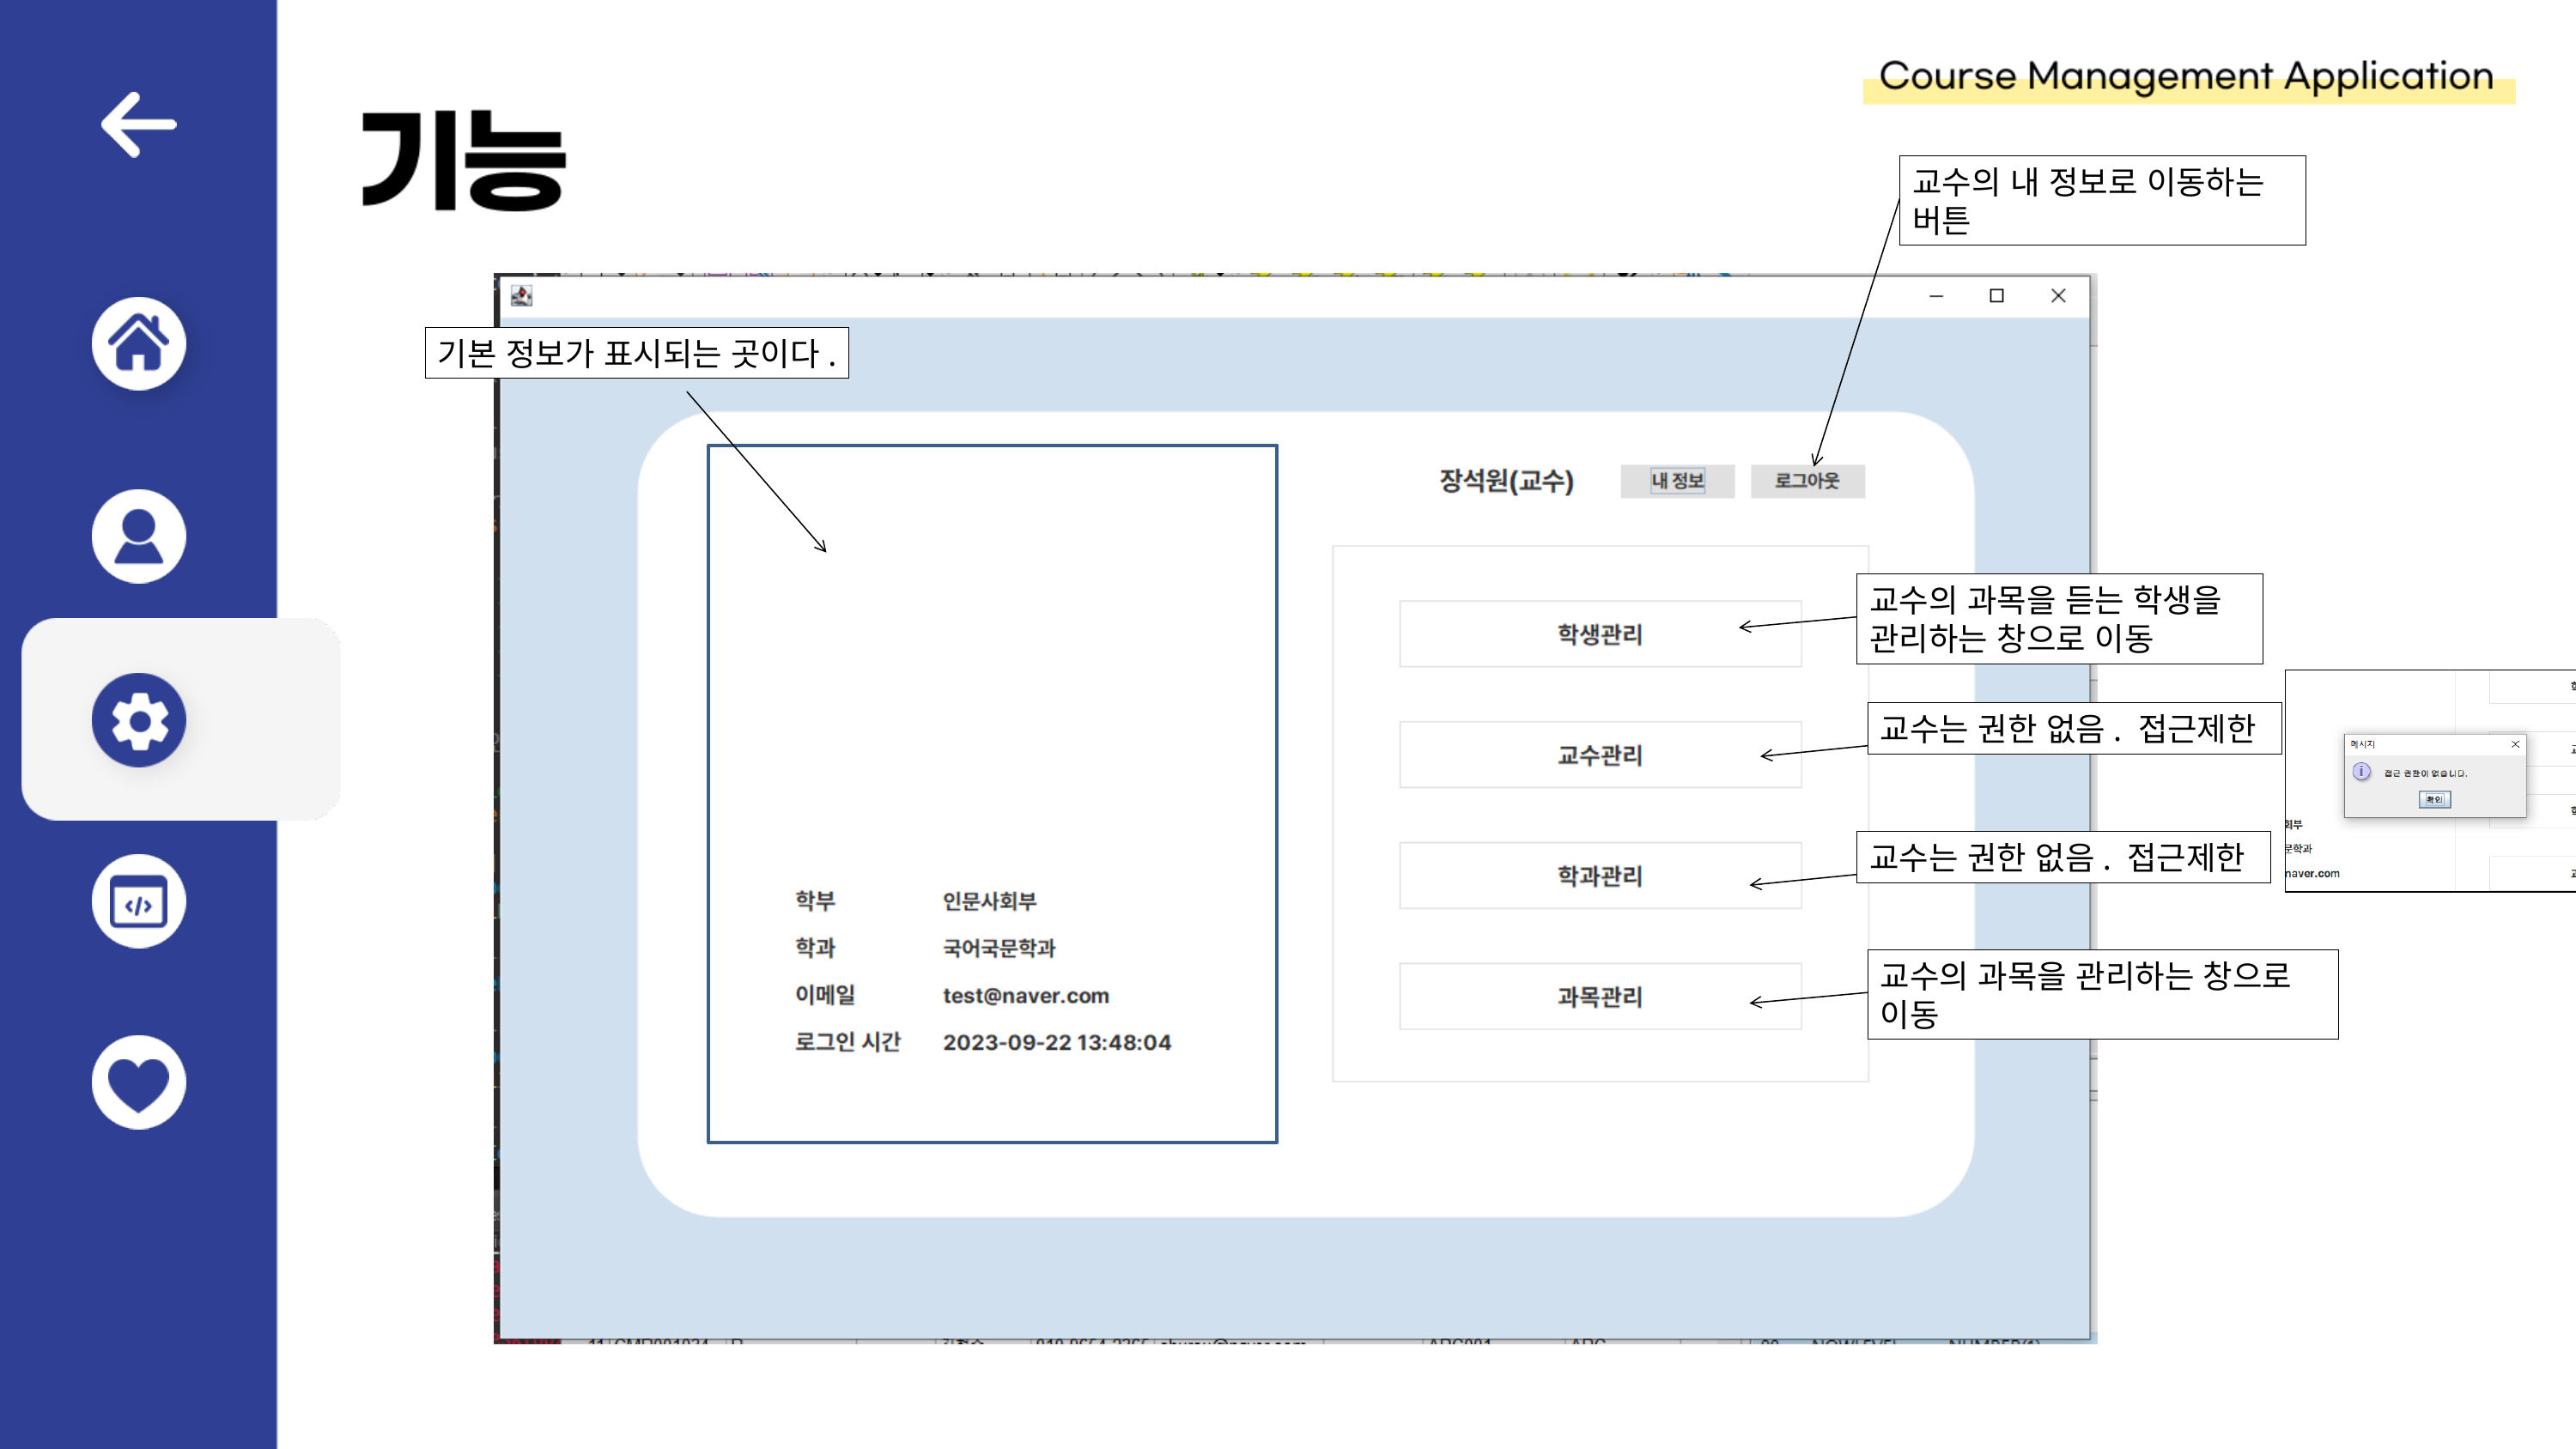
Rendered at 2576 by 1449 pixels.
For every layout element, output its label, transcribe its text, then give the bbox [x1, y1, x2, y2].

text_box 교수의 내 정보로 이동하는 버튼 [1899, 155, 2306, 246]
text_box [1738, 616, 1857, 628]
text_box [1749, 991, 1868, 1003]
text_box 교수는 권한 없음. 접근제한 [2100, 831, 2271, 883]
text_box 교수의 과목을 관리하는 창으로 이동 [2100, 949, 2339, 1040]
text_box 기본 정보가 표시되는 곳이다. [425, 343, 488, 379]
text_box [100, 92, 177, 158]
text_box 교수의 과목을 듣는 학생을 관리하는 창으로 이동 [2100, 573, 2263, 664]
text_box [676, 402, 838, 543]
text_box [92, 297, 186, 391]
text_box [1749, 874, 1857, 886]
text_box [1722, 289, 1991, 376]
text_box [1759, 745, 1868, 757]
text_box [0, 0, 279, 1449]
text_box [21, 618, 341, 822]
text_box 교수는 권한 없음. 접근제한 [2100, 702, 2281, 755]
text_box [92, 854, 186, 949]
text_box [99, 684, 182, 763]
picture [311, 37, 2098, 1344]
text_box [92, 1035, 186, 1130]
picture [2286, 670, 2576, 892]
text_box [92, 489, 186, 584]
picture [1836, 42, 2542, 133]
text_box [92, 673, 186, 767]
